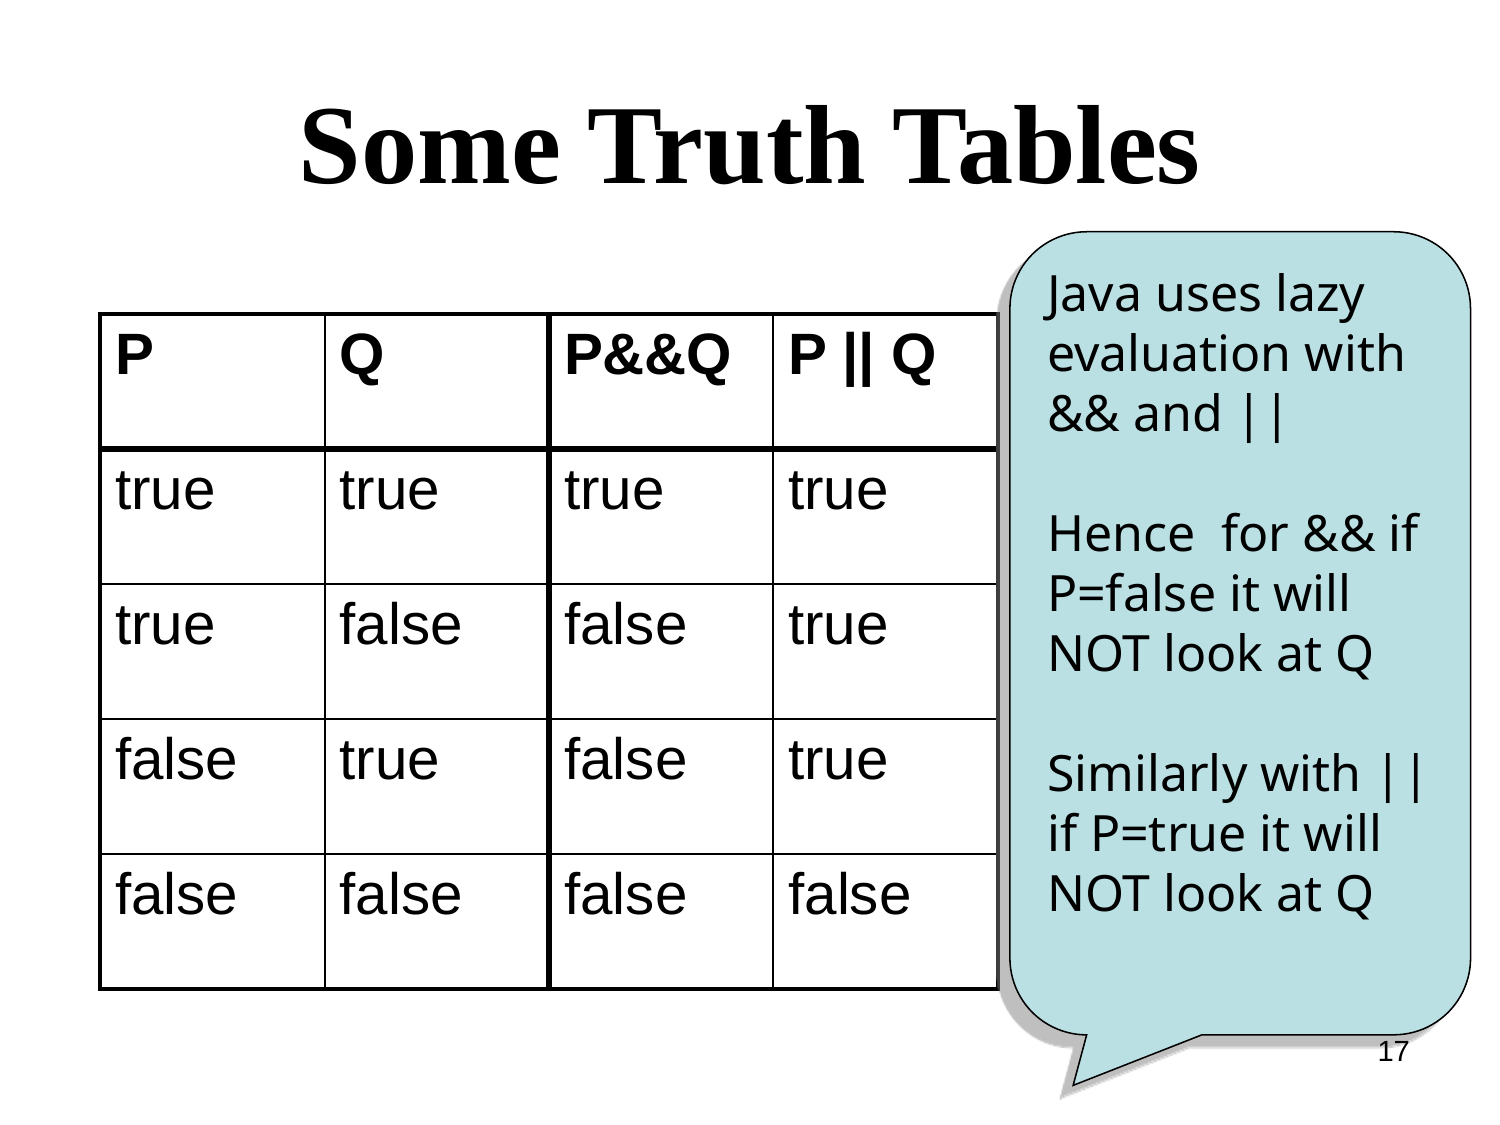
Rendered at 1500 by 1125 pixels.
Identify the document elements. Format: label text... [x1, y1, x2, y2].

table_cell false [326, 585, 546, 718]
table_cell false [552, 855, 772, 987]
table_header Q [326, 316, 546, 446]
table_cell false [102, 855, 324, 987]
table_cell true [326, 720, 546, 853]
text_box Java uses lazy evaluation with && and || Hence for && if P=false it will NOT look at Q Similarly with || if P=true it will NOT look at Q [1009, 231, 1471, 1034]
table_header P [102, 316, 324, 446]
table_header P || Q [774, 316, 996, 446]
table_cell true [326, 452, 546, 583]
slide_number 17 [1074, 1024, 1426, 1103]
table_cell true [774, 585, 996, 718]
title Some Truth Tables [75, 45, 1425, 233]
table_cell true [102, 452, 324, 583]
table_cell false [102, 720, 324, 853]
table_cell true [552, 452, 772, 583]
table_cell true [774, 452, 996, 583]
table_cell true [774, 720, 996, 853]
table_cell false [326, 855, 546, 987]
table_cell false [774, 855, 996, 987]
table_header P&&Q [552, 316, 772, 446]
table_cell false [552, 720, 772, 853]
table_cell true [102, 585, 324, 718]
table_cell false [552, 585, 772, 718]
